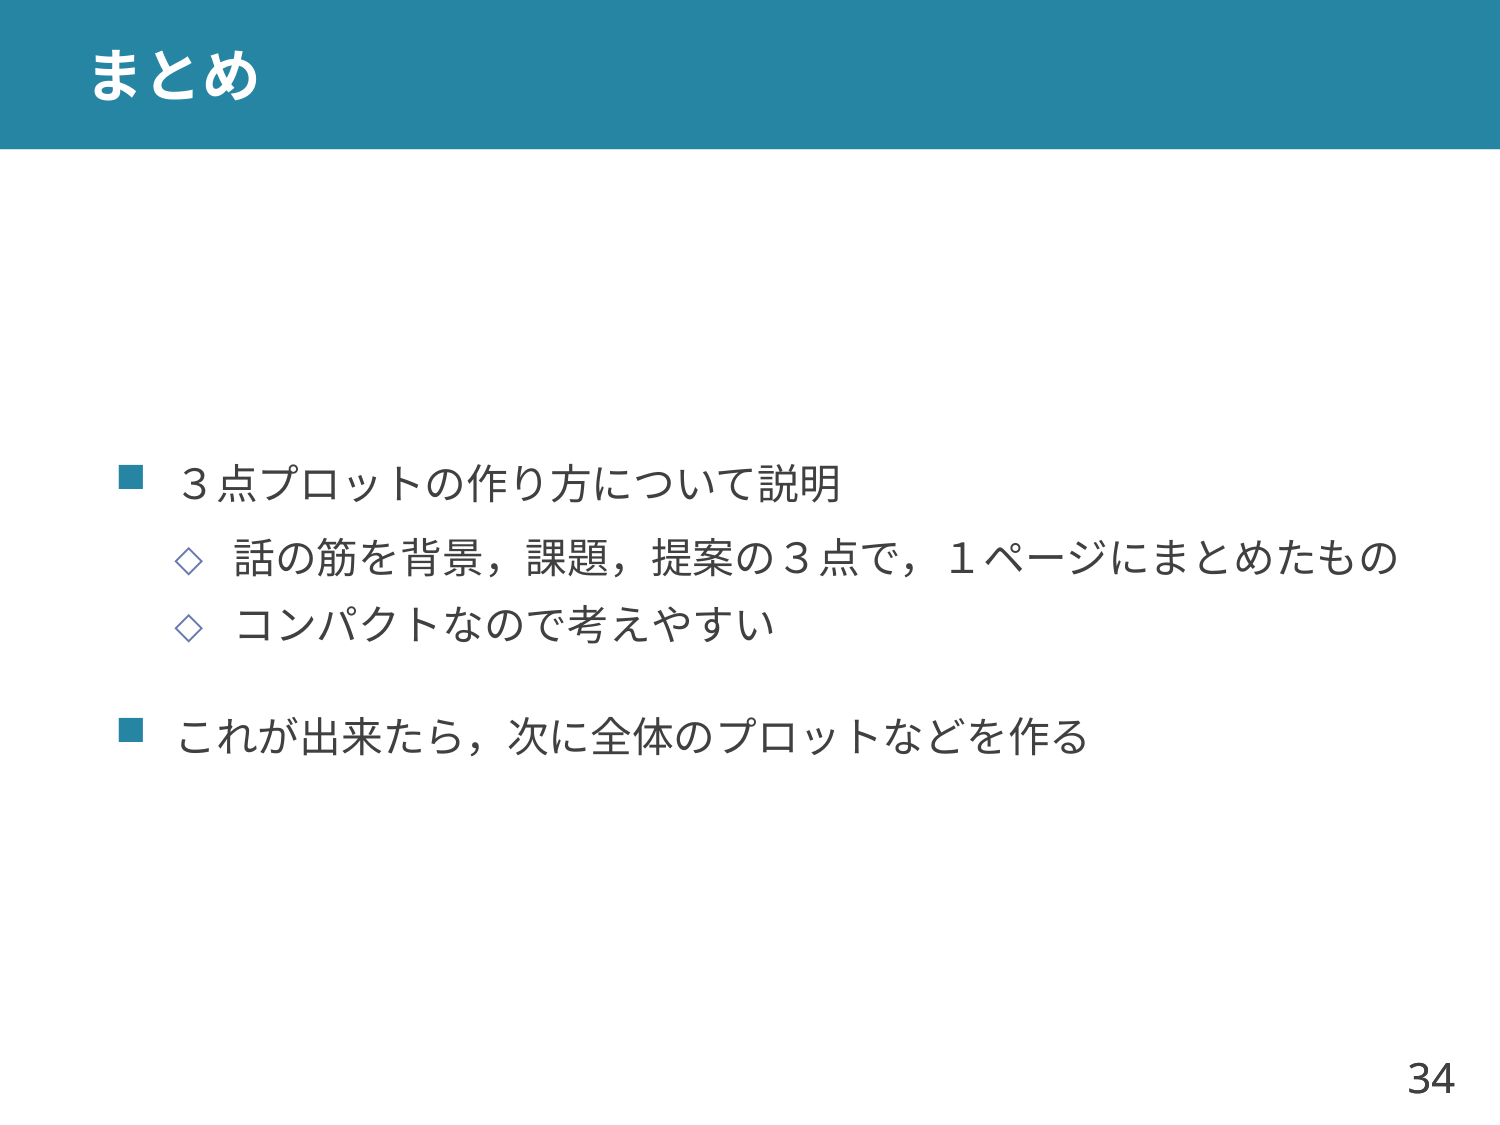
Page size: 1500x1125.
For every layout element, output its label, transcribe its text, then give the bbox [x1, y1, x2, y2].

list ３点プロットの作り方について説明 話の筋を背景，課題，提案の３点で，１ページにまとめたもの コンパクトなので考えやすい これが出来たら，次に全体のプロットなどを作る [100, 178, 1459, 1036]
title まとめ [70, 0, 1500, 150]
